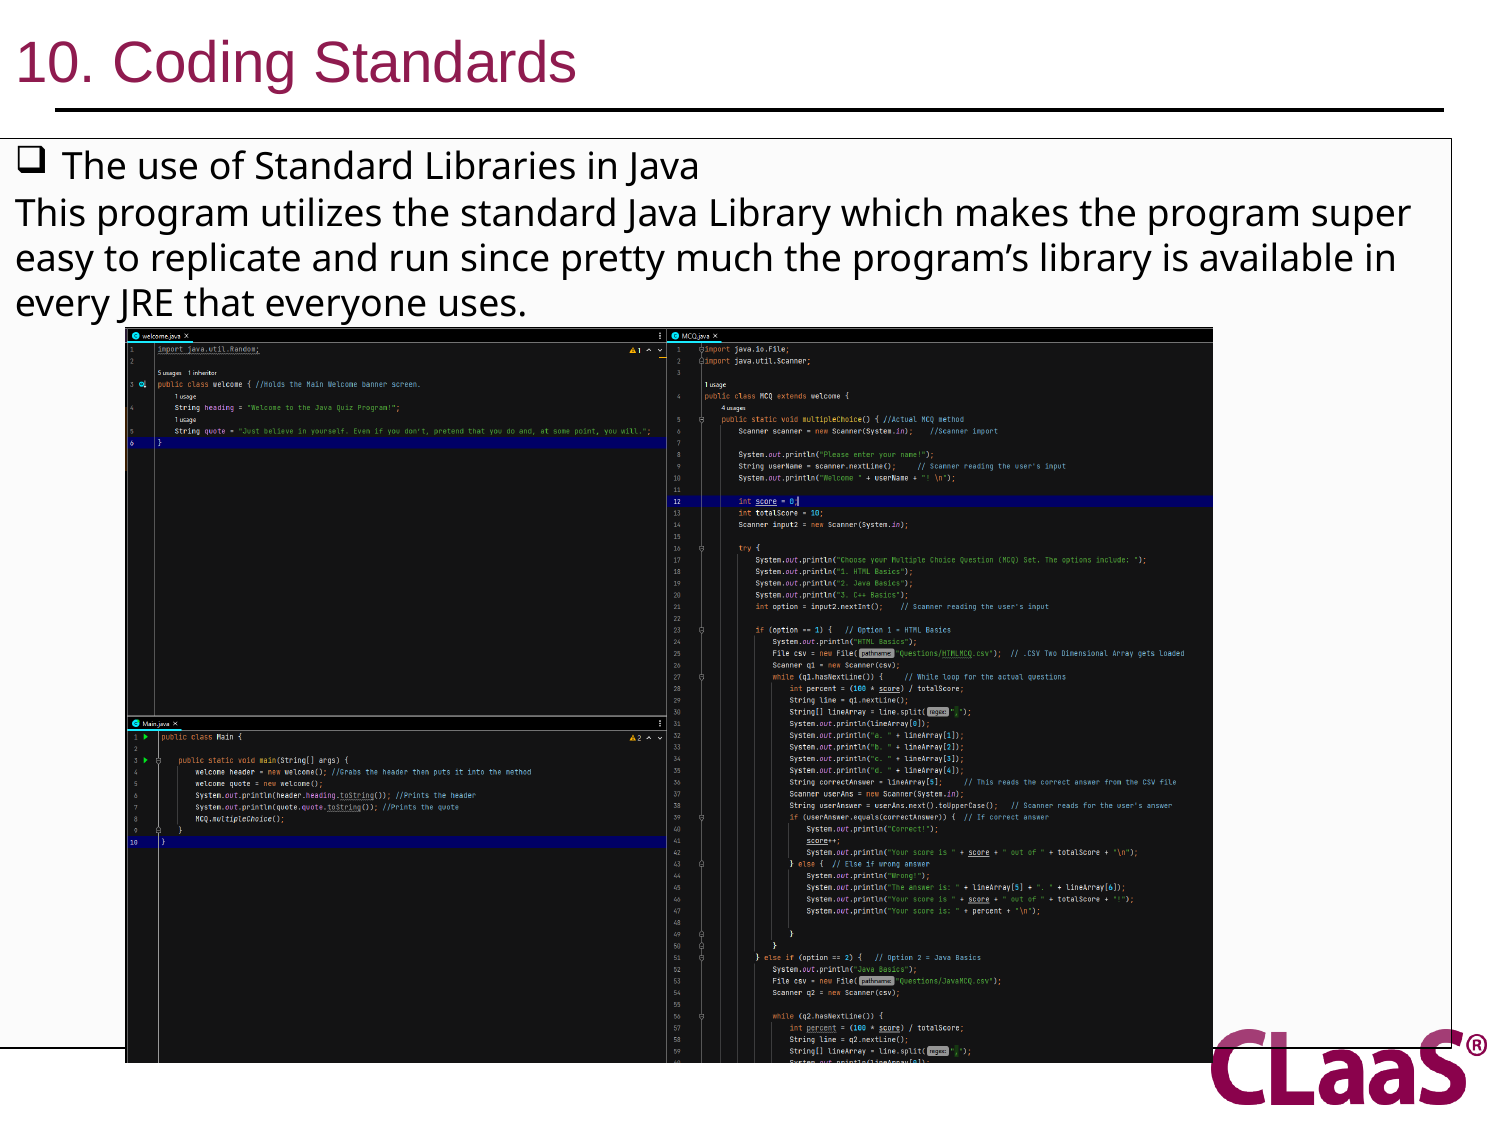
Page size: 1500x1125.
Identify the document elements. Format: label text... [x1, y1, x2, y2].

title 10. Coding Standards [12, 3, 1447, 136]
picture [124, 327, 1213, 1064]
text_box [0, 137, 1487, 1106]
